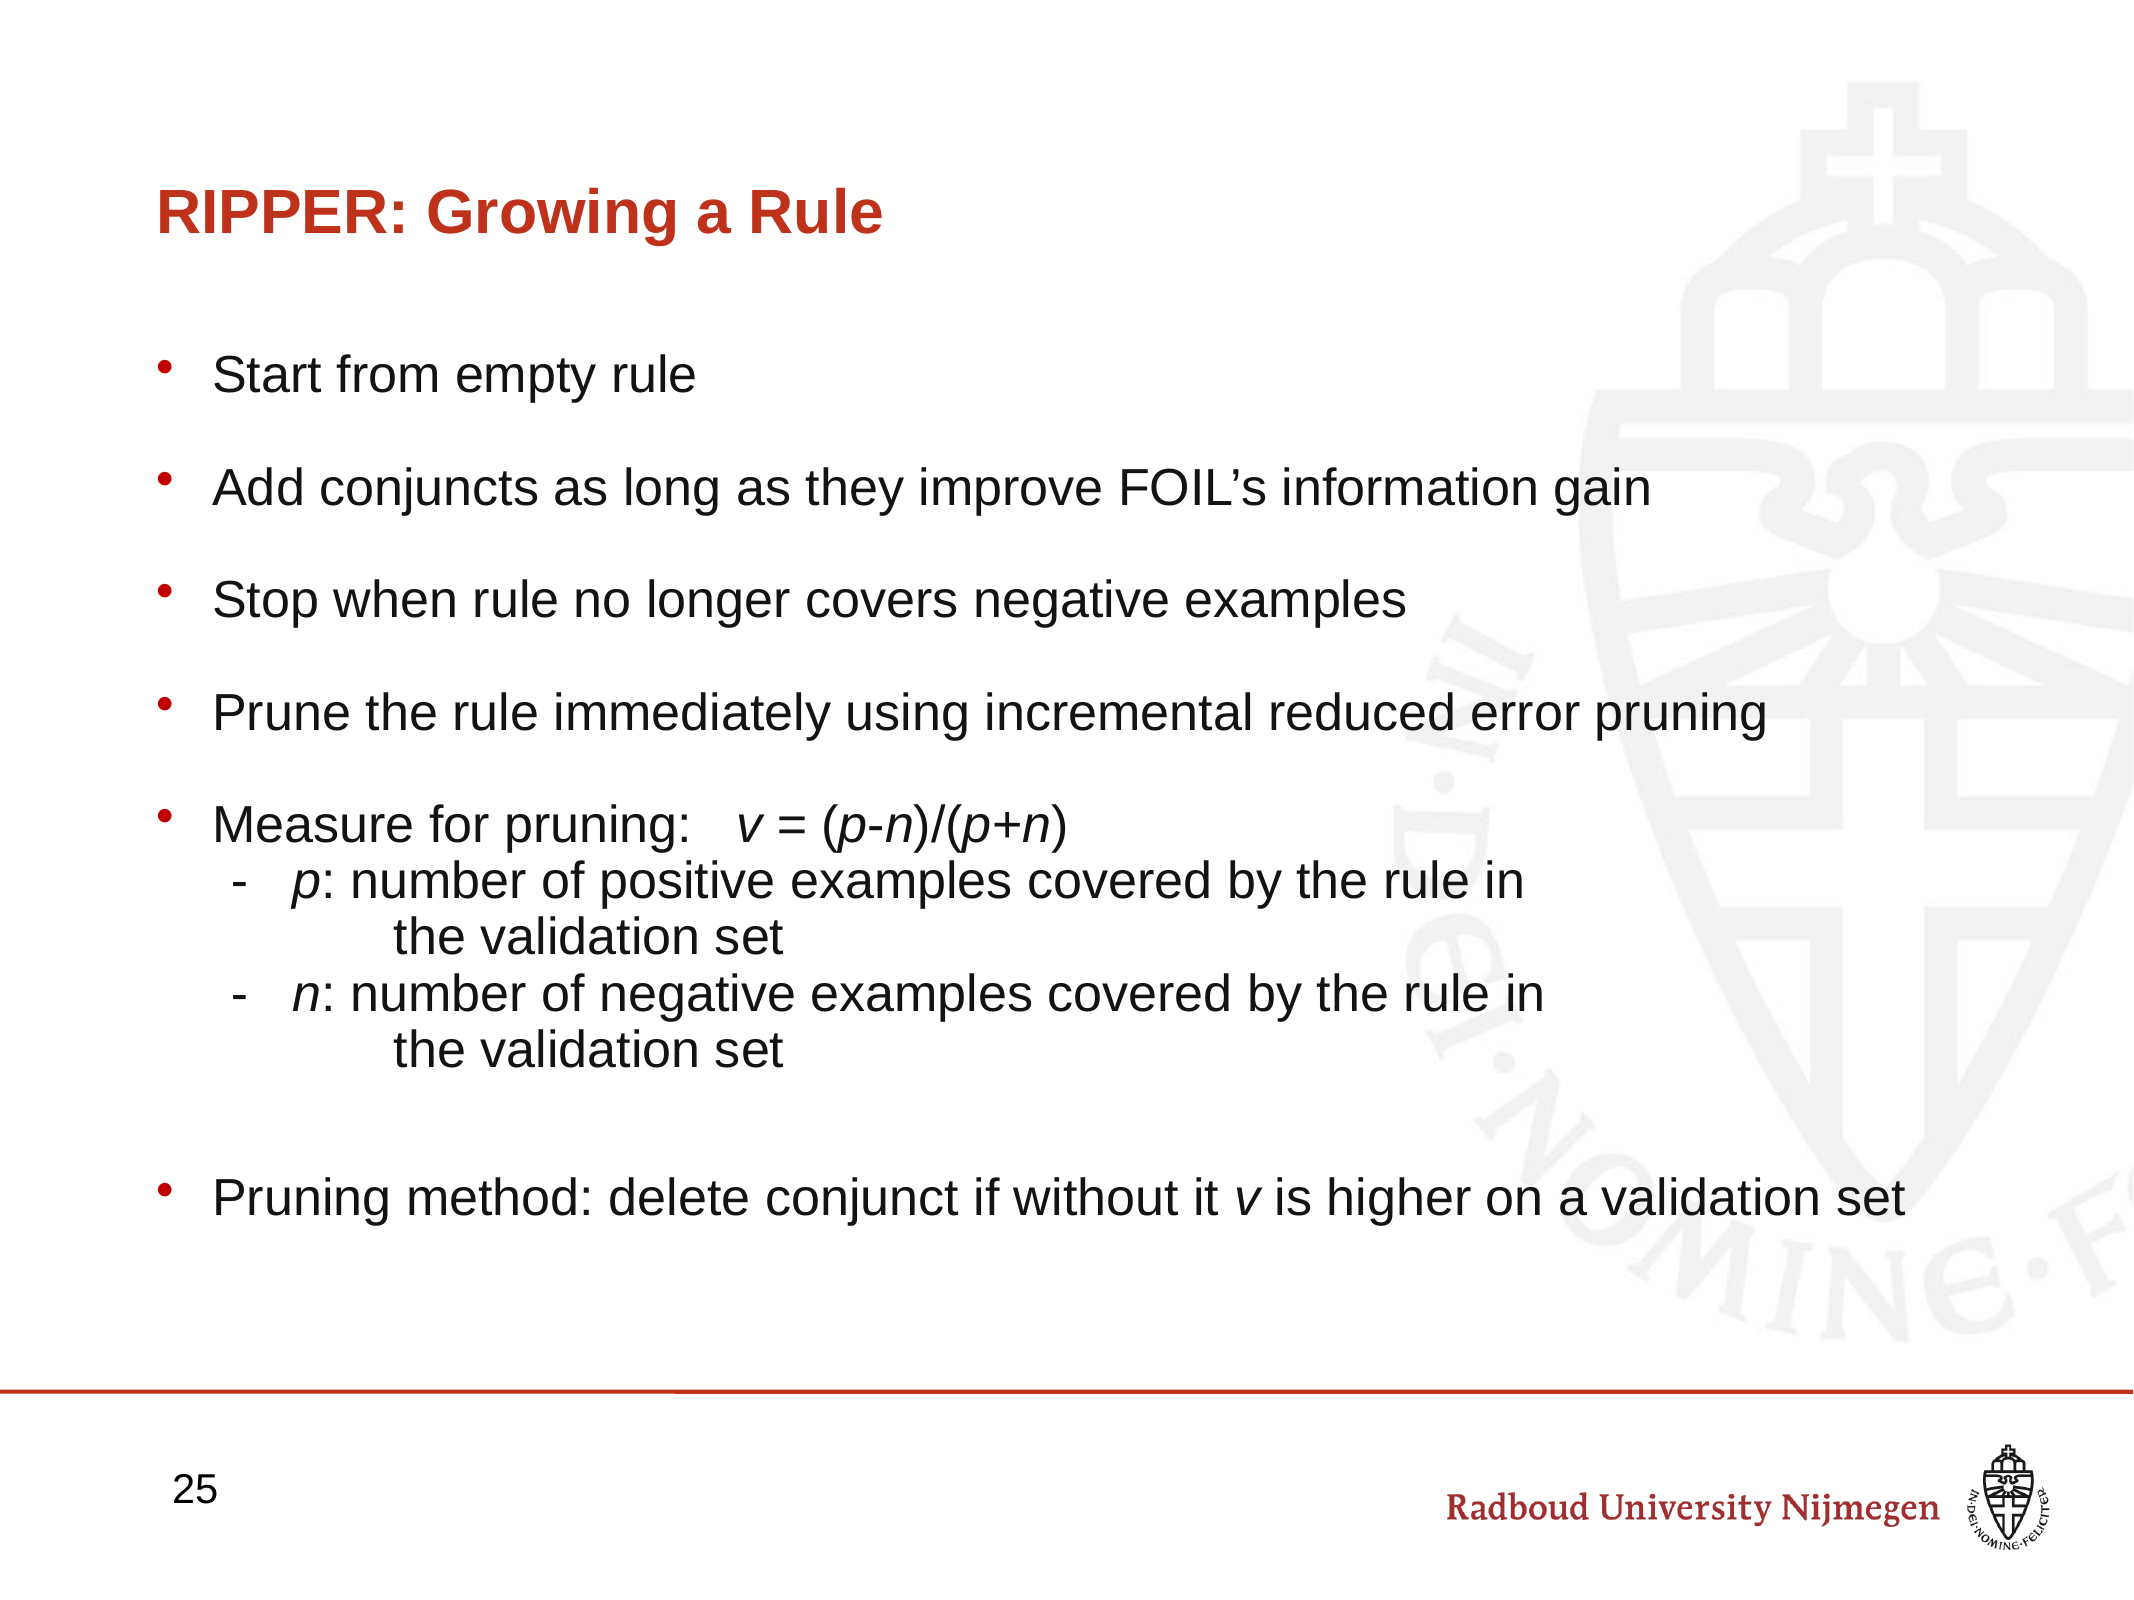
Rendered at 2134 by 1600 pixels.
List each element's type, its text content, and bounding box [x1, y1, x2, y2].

list Start from empty rule Add conjuncts as long as they improve FOIL’s information gain Stop when rule no longer covers negative examples Prune the rule immediately using incremental reduced error pruning Measure for pruning: v = (p-n)/(p+n) p: number of positive examples covered by the rule in the validation set n: number of negative examples covered by the rule in the validation set Pruning method: delete conjunct if without it v is higher on a validation set [147, 339, 1961, 1325]
picture [0, 1394, 2134, 1600]
picture [0, 0, 2134, 1389]
slide_number 25 [157, 1444, 655, 1530]
title RIPPER: Growing a Rule [147, 162, 1961, 336]
